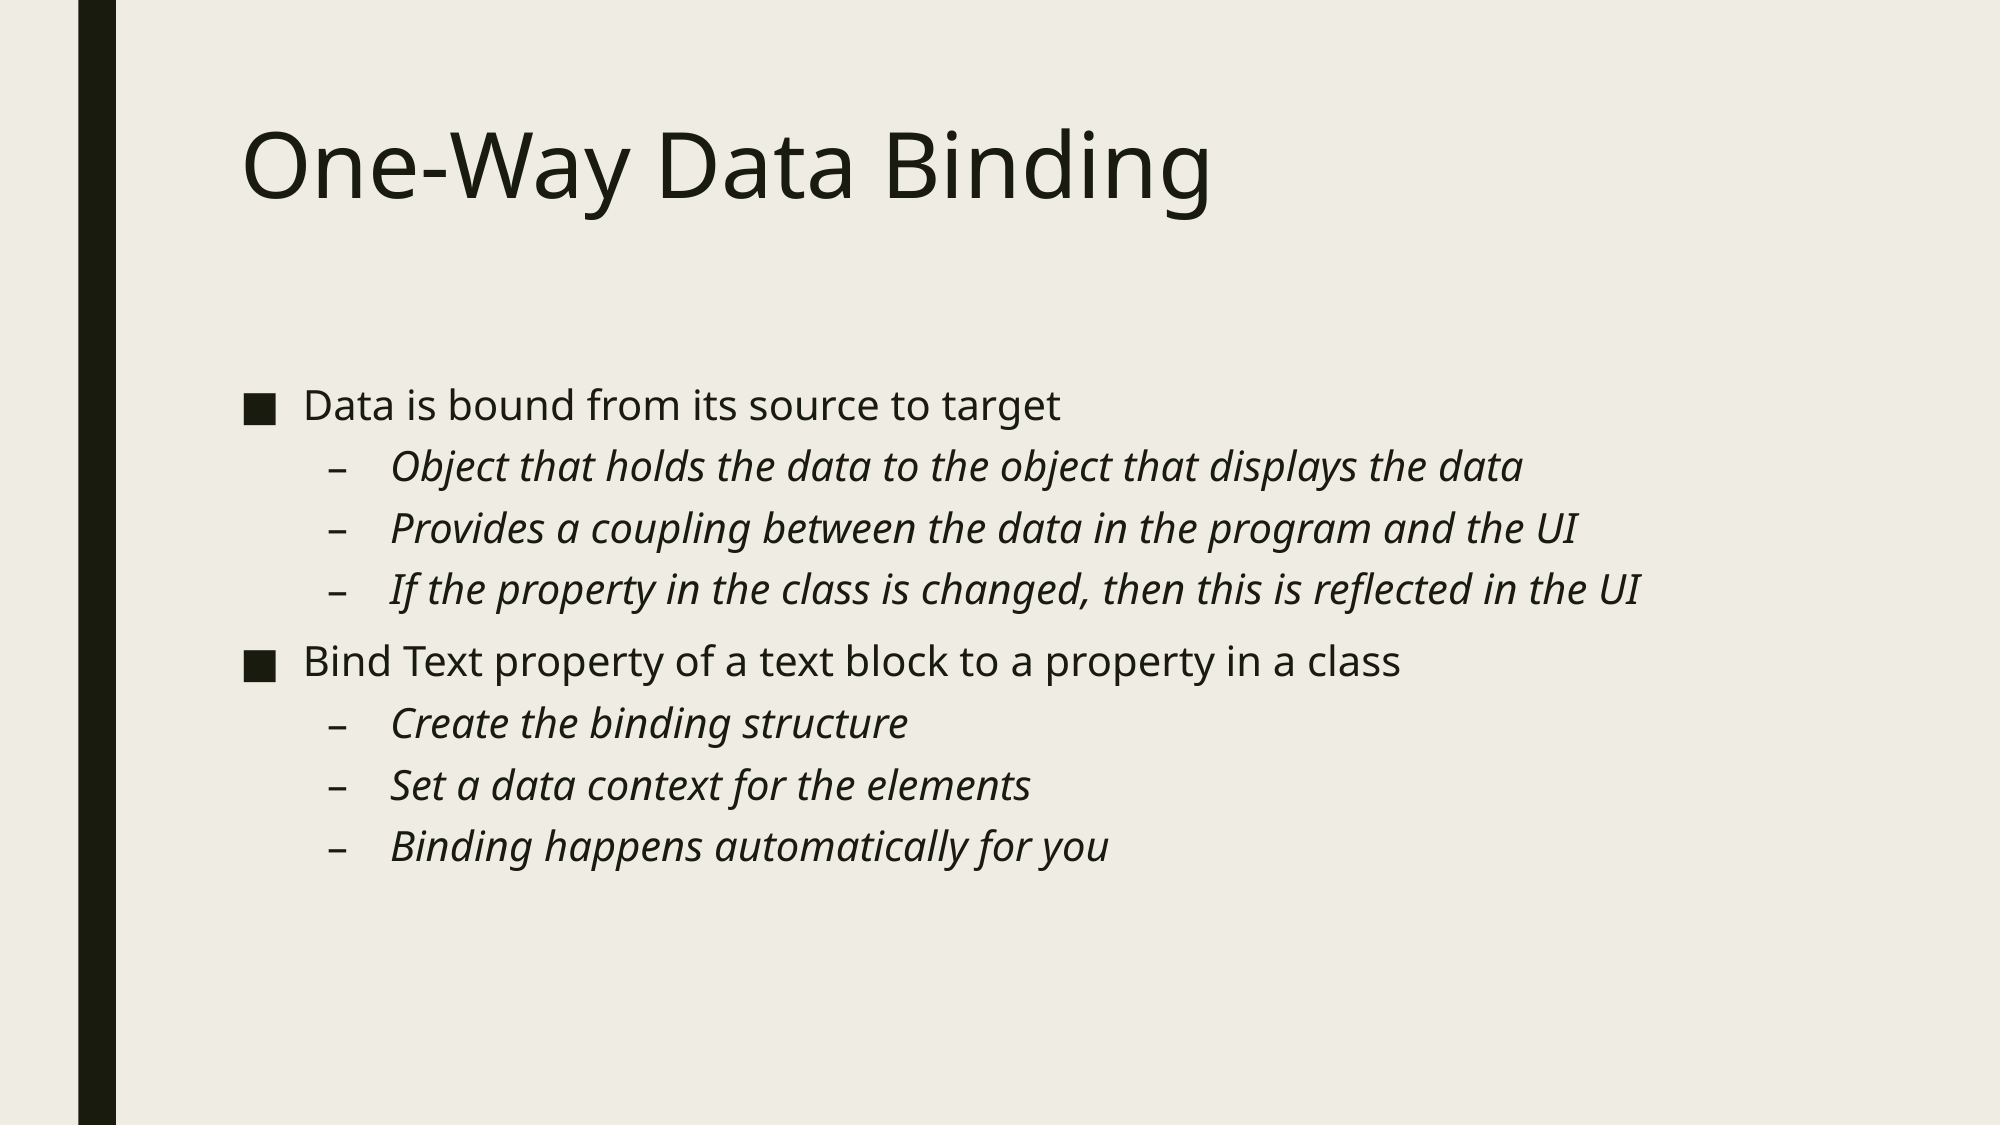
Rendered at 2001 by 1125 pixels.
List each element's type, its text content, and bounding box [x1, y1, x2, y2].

title One-Way Data Binding [225, 112, 1800, 357]
list Data is bound from its source to target Object that holds the data to the object that displays the data Provides a coupling between the data in the program and the UI If the property in the class is changed, then this is reflected in the UI Bind Text property of a text block to a property in a class Create the binding structure Set a data context for the elements Binding happens automatically for you [225, 375, 1800, 963]
